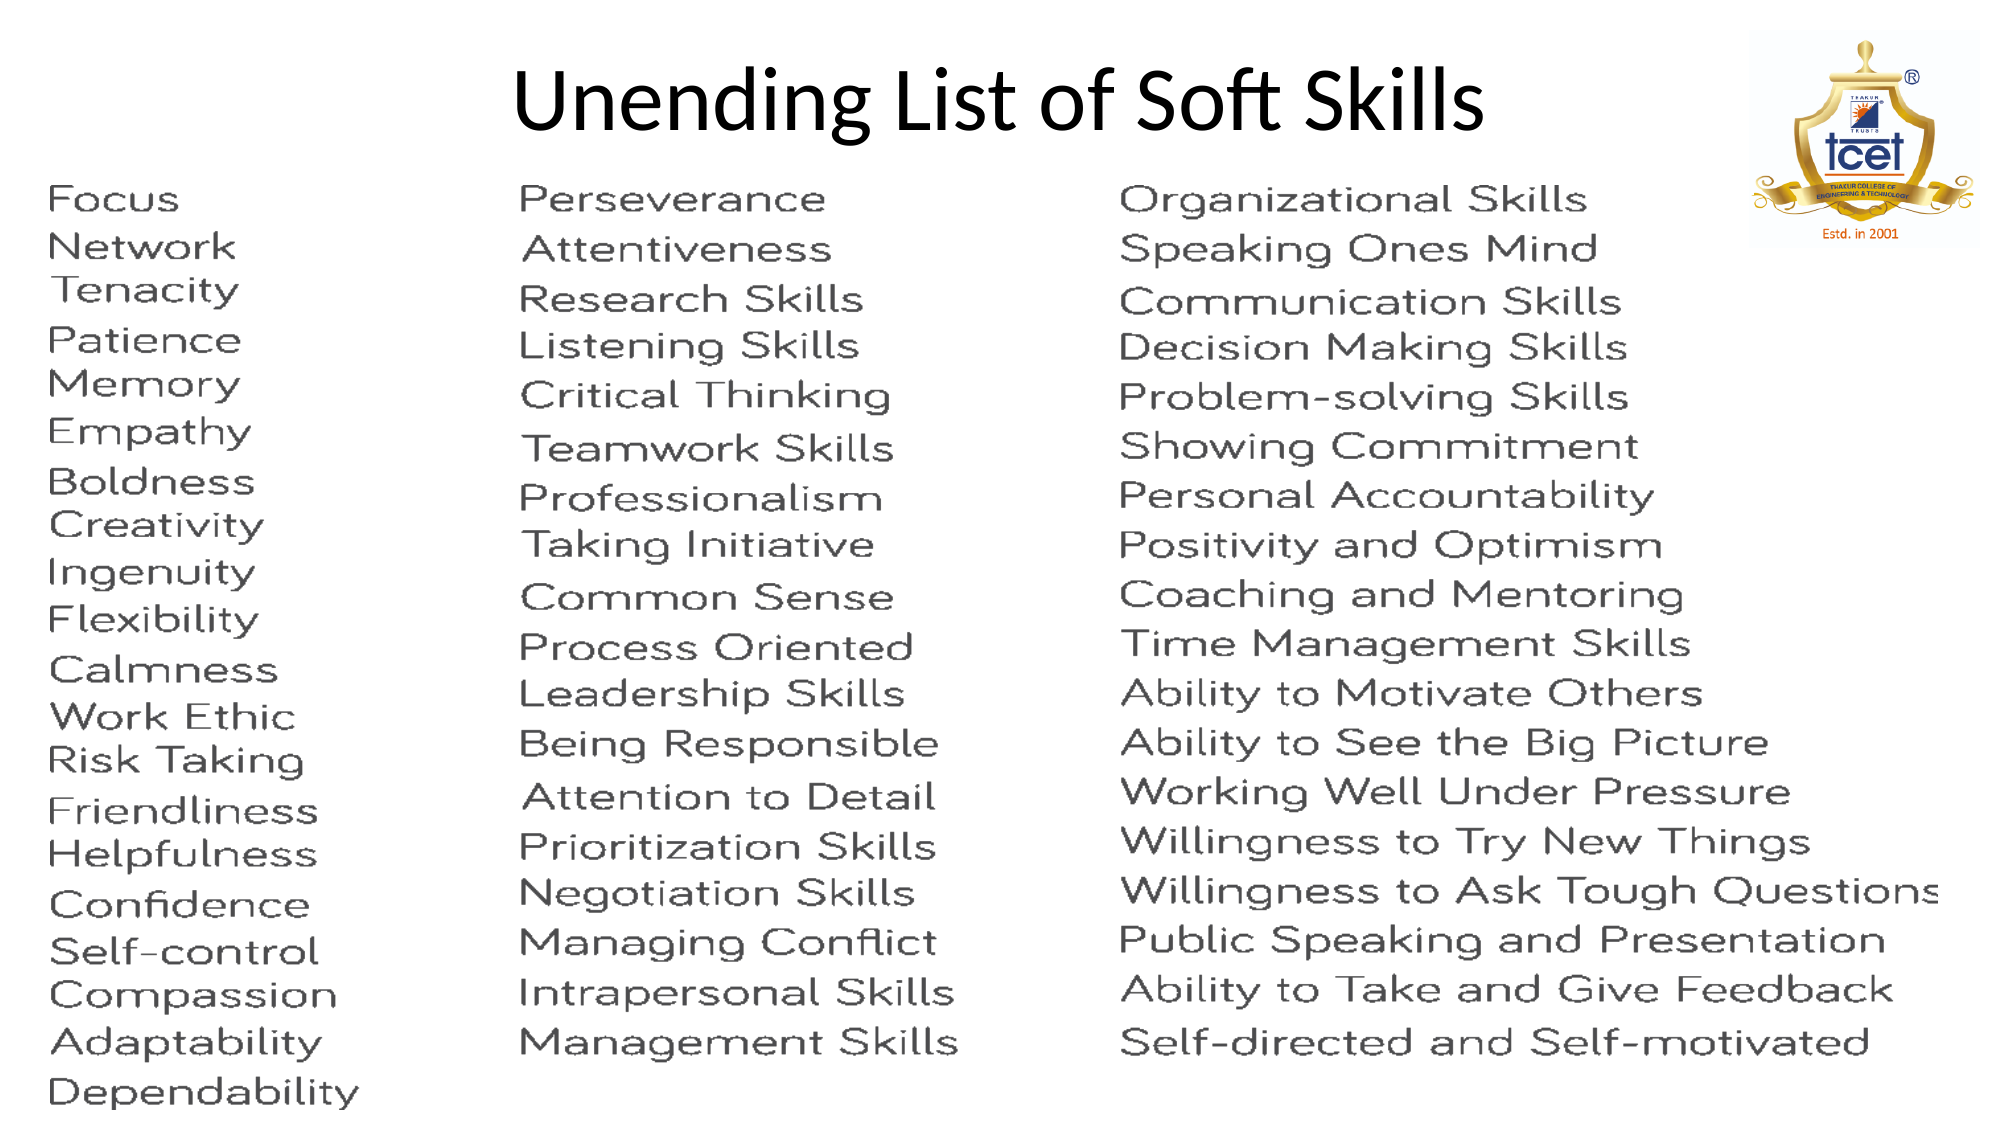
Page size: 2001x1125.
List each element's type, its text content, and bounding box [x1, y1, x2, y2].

title Unending List of Soft Skills [99, 0, 1900, 184]
picture [49, 30, 1980, 1110]
